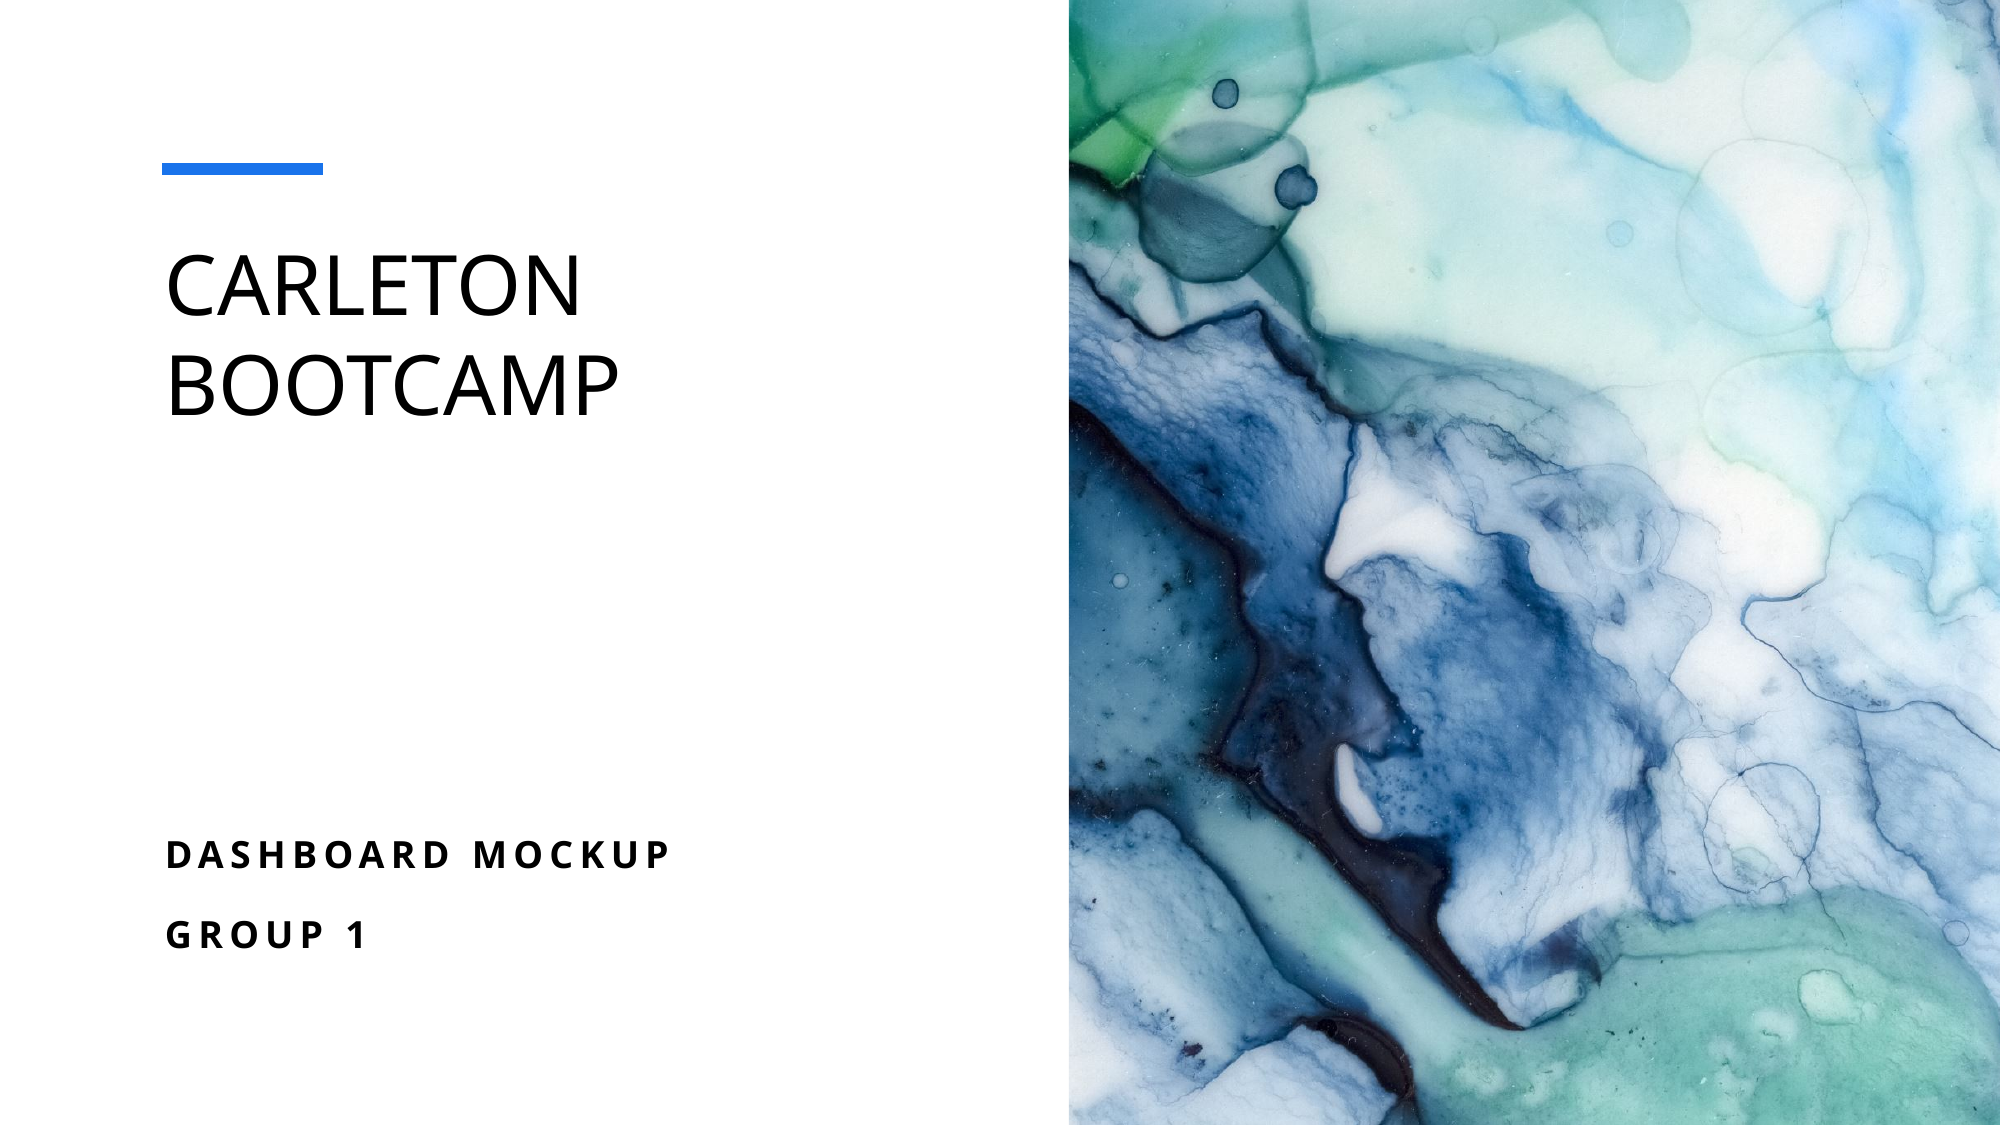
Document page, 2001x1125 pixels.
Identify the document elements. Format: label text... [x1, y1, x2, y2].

subtitle DASHBOARD MOCKUP Group 1 [149, 752, 916, 964]
picture [1068, 0, 2000, 1125]
text_box [0, 0, 1068, 1125]
title CARLETON BOOTCAMP [149, 224, 916, 723]
